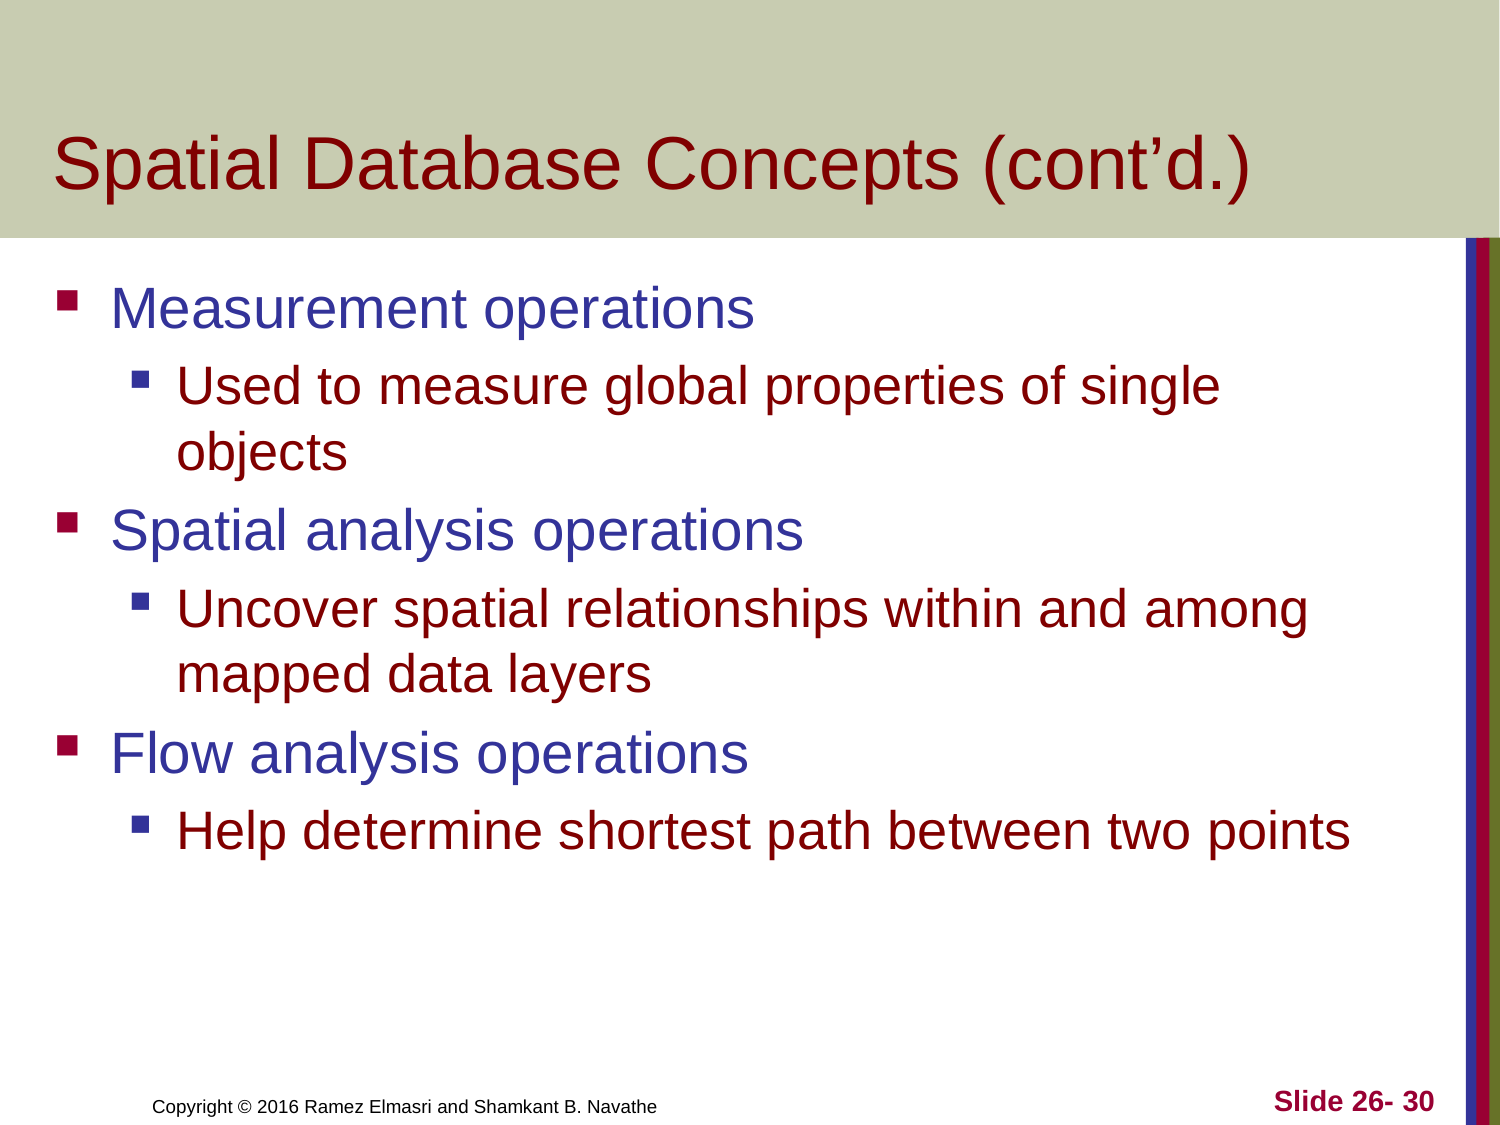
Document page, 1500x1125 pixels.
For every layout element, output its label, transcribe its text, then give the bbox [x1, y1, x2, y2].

title Spatial Database Concepts (cont’d.) [37, 49, 1317, 213]
slide_number Slide 26- 30 [1137, 1049, 1451, 1125]
list Measurement operations Used to measure global properties of single objects Spatial analysis operations Uncover spatial relationships within and among mapped data layers Flow analysis operations Help determine shortest path between two points [39, 262, 1400, 1013]
